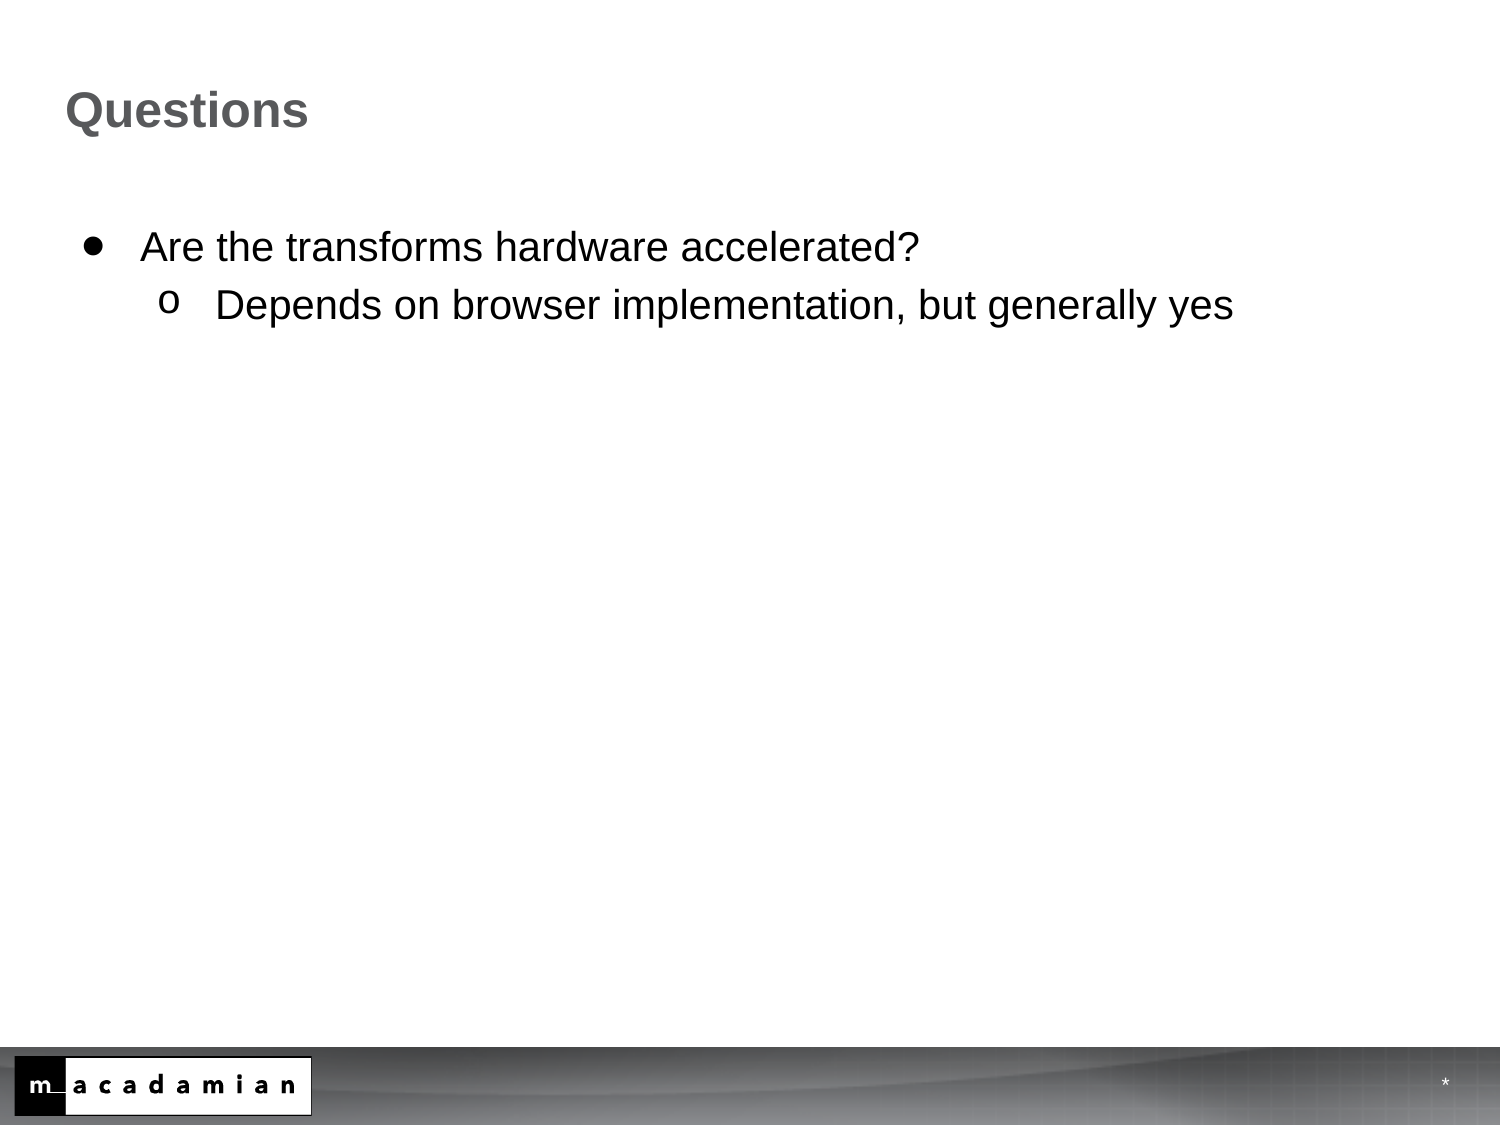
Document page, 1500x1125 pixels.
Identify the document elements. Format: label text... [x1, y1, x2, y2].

title Questions [50, 70, 1400, 273]
picture [0, 1047, 1500, 1125]
list Are the transforms hardware accelerated? Depends on browser implementation, but generally yes [50, 212, 1388, 866]
text_box * [1152, 1064, 1465, 1105]
